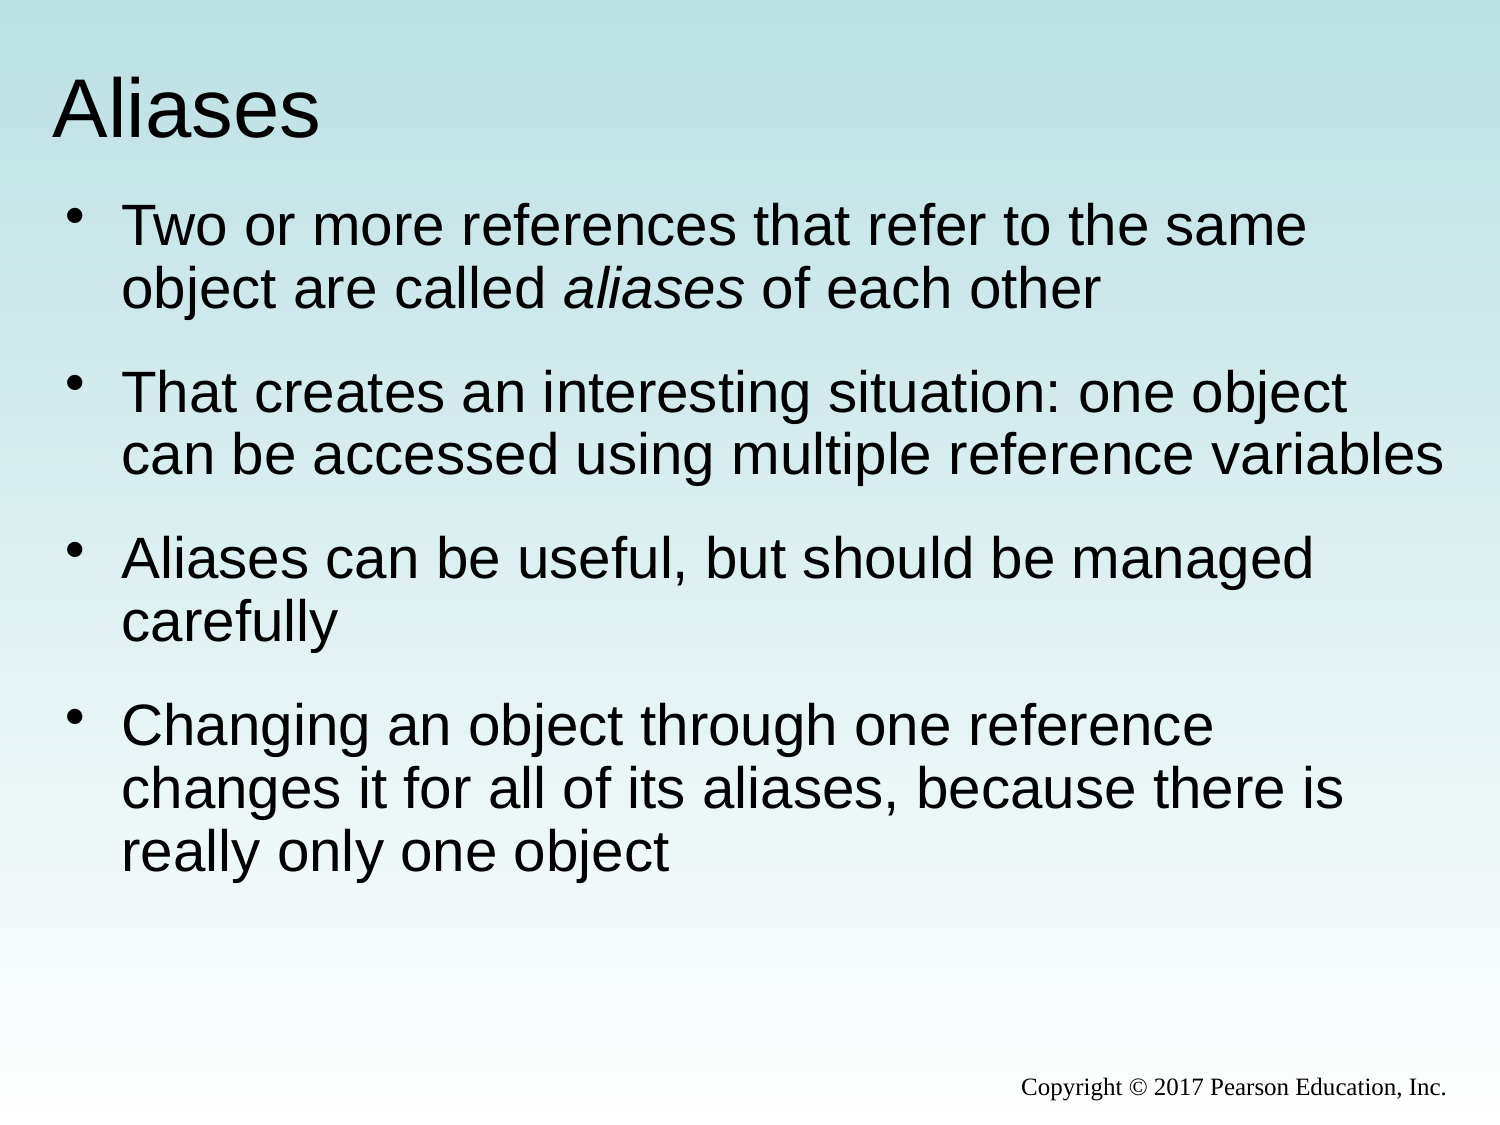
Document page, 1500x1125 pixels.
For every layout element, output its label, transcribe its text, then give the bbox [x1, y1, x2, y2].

title Aliases [37, 45, 1463, 163]
list Two or more references that refer to the same object are called aliases of each other That creates an interesting situation: one object can be accessed using multiple reference variables Aliases can be useful, but should be managed carefully Changing an object through one reference changes it for all of its aliases, because there is really only one object [50, 187, 1463, 1025]
footer Copyright © 2017 Pearson Education, Inc. [549, 1062, 1463, 1114]
